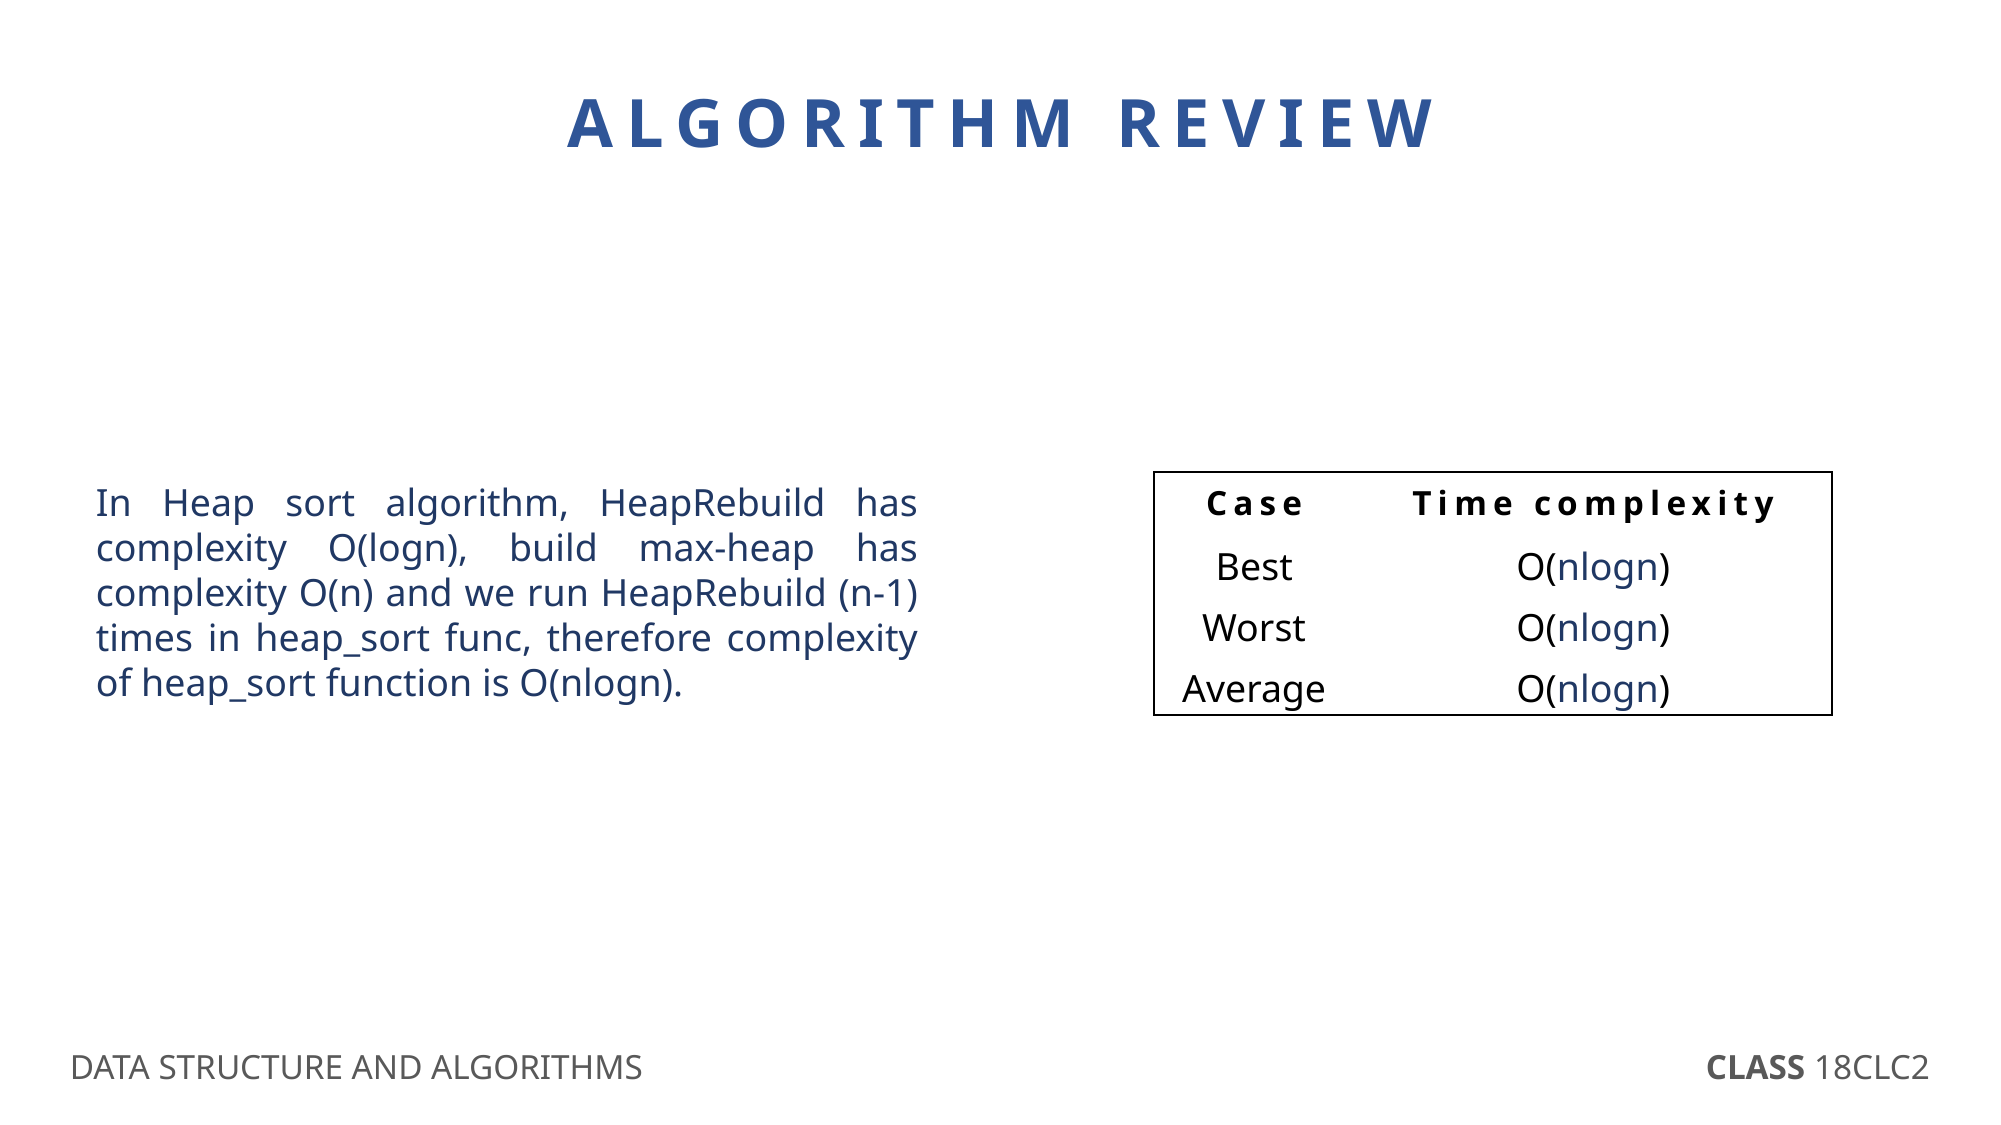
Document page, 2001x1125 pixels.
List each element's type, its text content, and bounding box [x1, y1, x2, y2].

table_cell Best [1155, 533, 1354, 594]
table_cell O(nlogn) [1354, 594, 1831, 655]
text_box CLASS 18CLC2 [1635, 1038, 2000, 1094]
table_header Case [1155, 473, 1354, 533]
table_cell Average [1155, 655, 1354, 714]
text_box In Heap sort algorithm, HeapRebuild has complexity O(logn), build max-heap has complexity O(n) and we run HeapRebuild (n-1) times in heap_sort func, therefore complexity of heap_sort function is O(nlogn). [81, 471, 934, 757]
text_box DATA STRUCTURE AND ALGORITHMS [0, 1038, 714, 1094]
table_cell O(nlogn) [1354, 655, 1831, 714]
table_cell O(nlogn) [1354, 533, 1831, 594]
table_header Time complexity [1354, 473, 1831, 533]
text_box ALGORITHM REVIEW [482, 73, 1518, 169]
table_cell Worst [1155, 594, 1354, 655]
